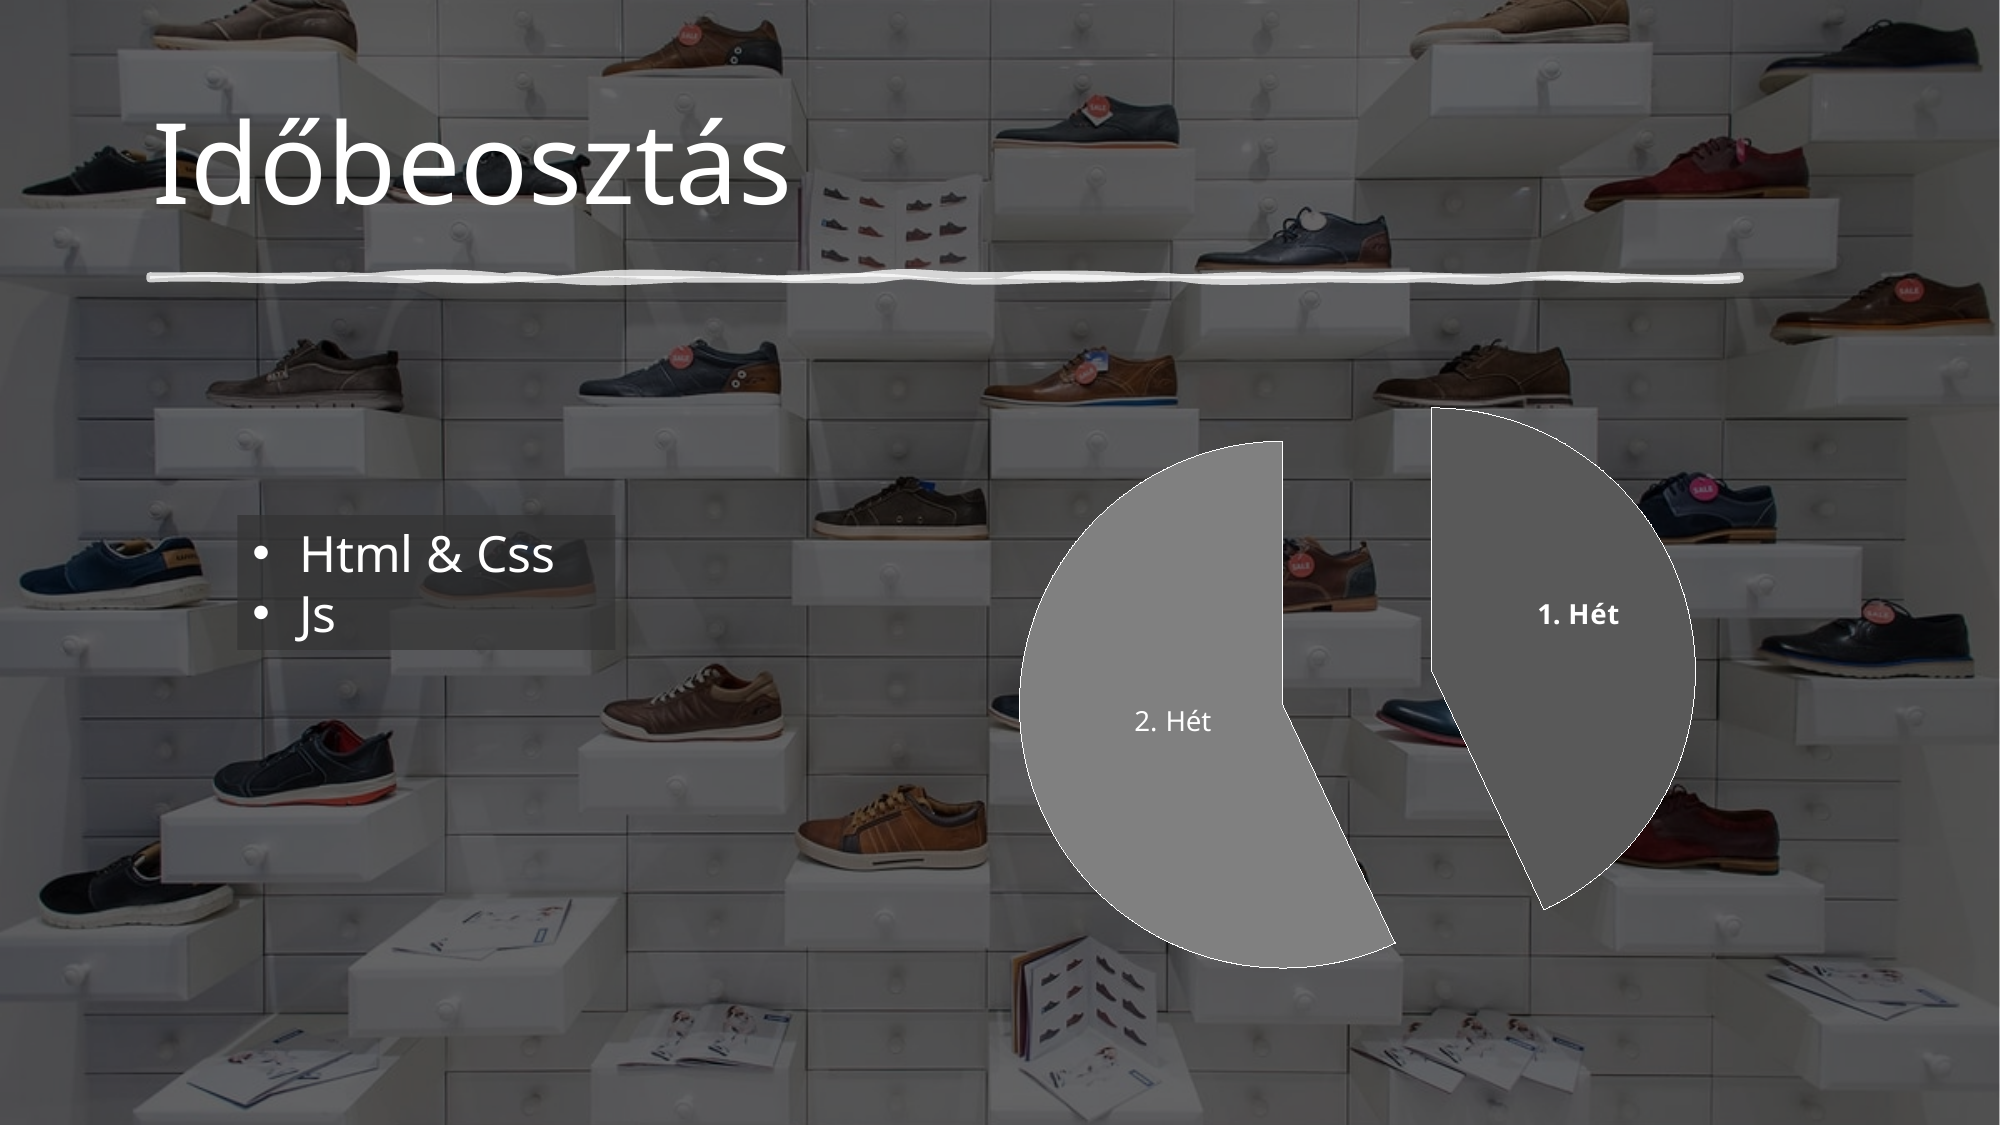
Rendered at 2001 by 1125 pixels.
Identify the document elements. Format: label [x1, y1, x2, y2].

chart [734, 237, 2000, 1106]
picture [0, 0, 2000, 1125]
